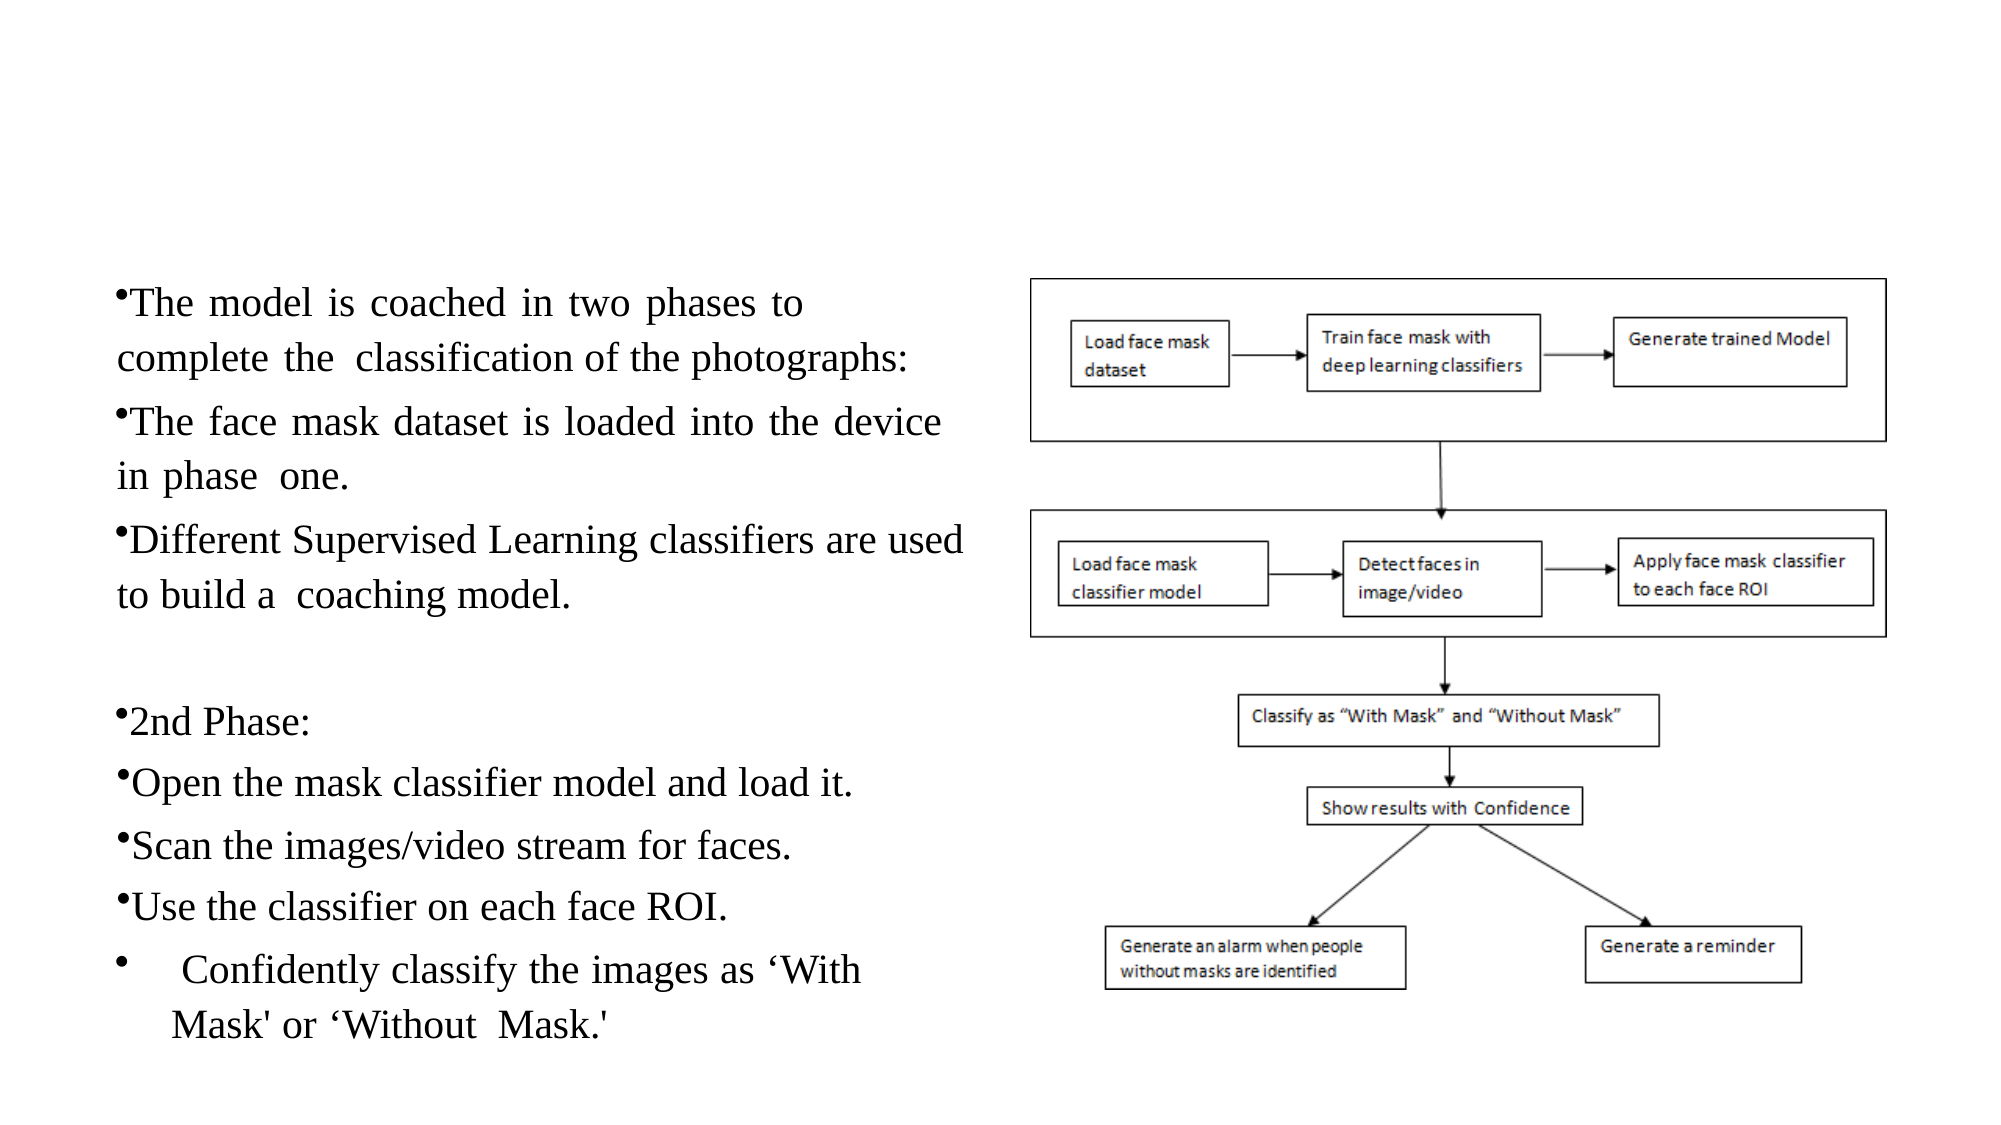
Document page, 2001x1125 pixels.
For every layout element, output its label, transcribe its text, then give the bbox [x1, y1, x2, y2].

list The model is coached in two phases to complete the classification of the photographs: The face mask dataset is loaded into the device in phase one. Different Supervised Learning classifiers are used to build a coaching model. 2nd Phase: Open the mask classifier model and load it. Scan the images/video stream for faces. Use the classifier on each face ROI. Confidently classify the images as ‘With Mask' or ‘Without Mask.' [99, 262, 983, 1006]
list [1030, 278, 1888, 990]
